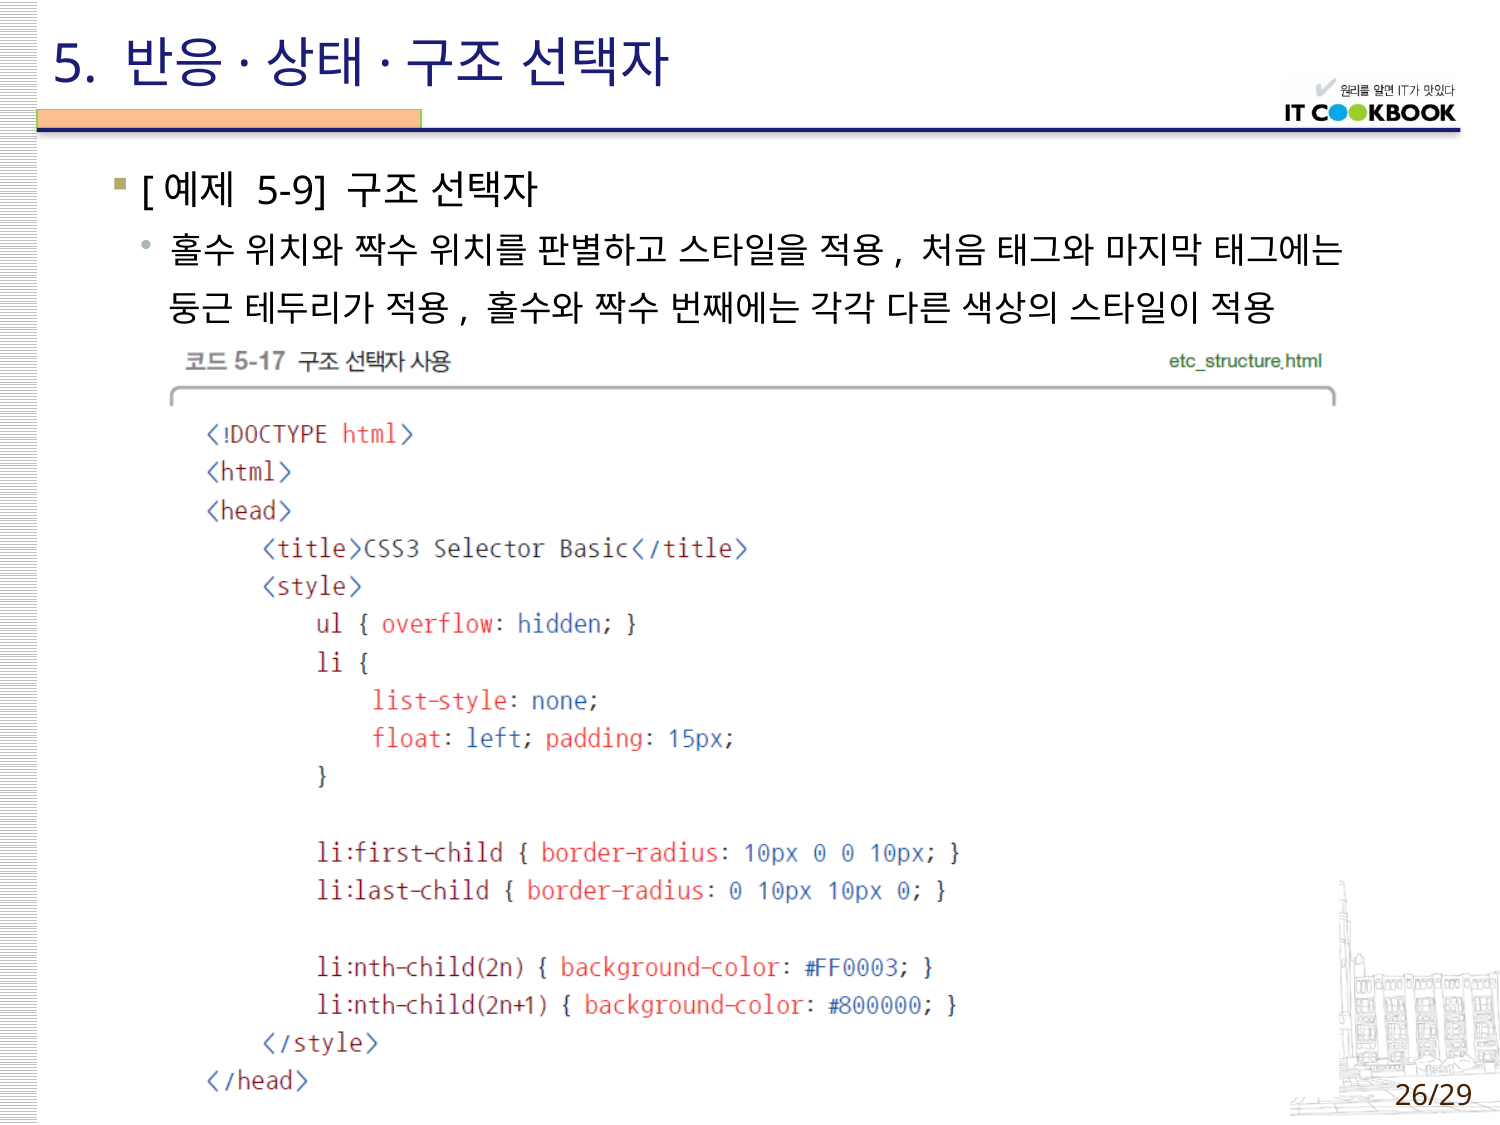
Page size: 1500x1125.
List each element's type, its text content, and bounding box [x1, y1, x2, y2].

picture [1415, 1094, 1424, 1103]
picture [1281, 75, 1459, 123]
picture [1459, 1086, 1468, 1095]
title 5. 반응·상태·구조 선택자 [37, 13, 1278, 109]
picture [168, 346, 1500, 1125]
list [예제 5-9] 구조 선택자 홀수 위치와 짝수 위치를 판별하고 스타일을 적용, 처음 태그와 마지막 태그에는 둥근 테두리가 적용, 홀수와 짝수 번째에는 각각 다른 색상의 스타일이 적용 [37, 152, 1463, 1091]
